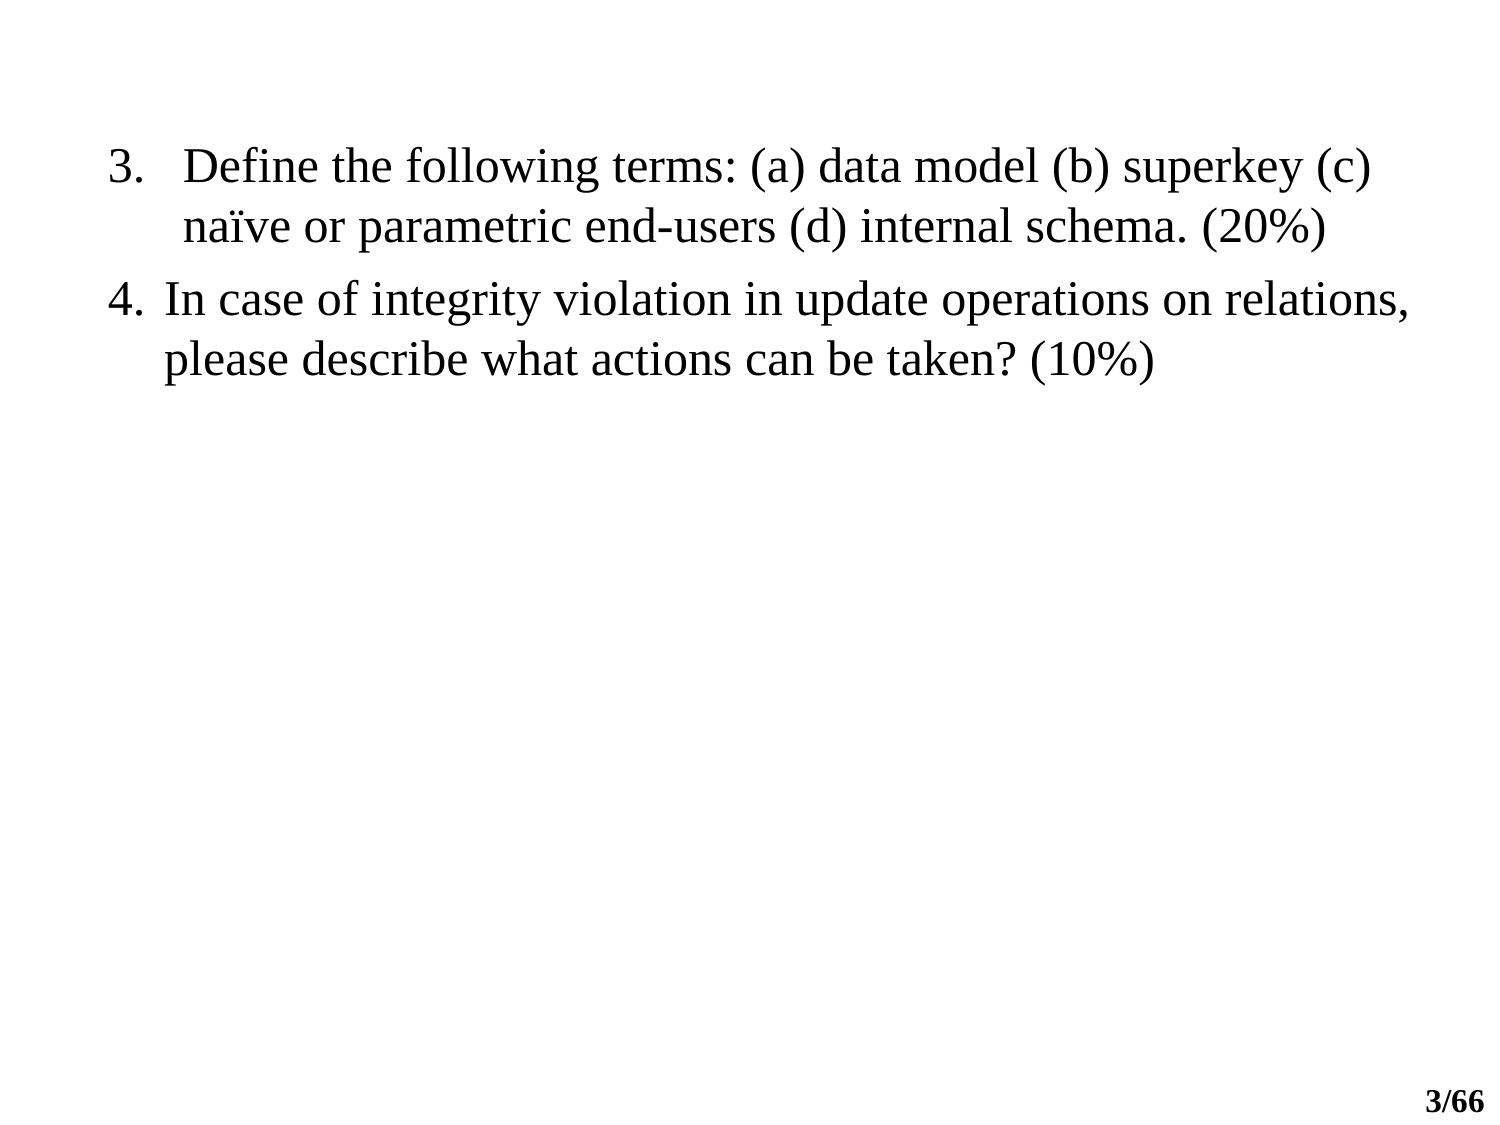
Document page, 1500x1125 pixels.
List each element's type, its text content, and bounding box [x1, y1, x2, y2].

text_box Define the following terms: (a) data model (b) superkey (c) naïve or parametric end-users (d) internal schema. (20%) In case of integrity violation in update operations on relations, please describe what actions can be taken? (10%) [93, 125, 1428, 393]
slide_number 3/66 [1223, 1072, 1500, 1125]
